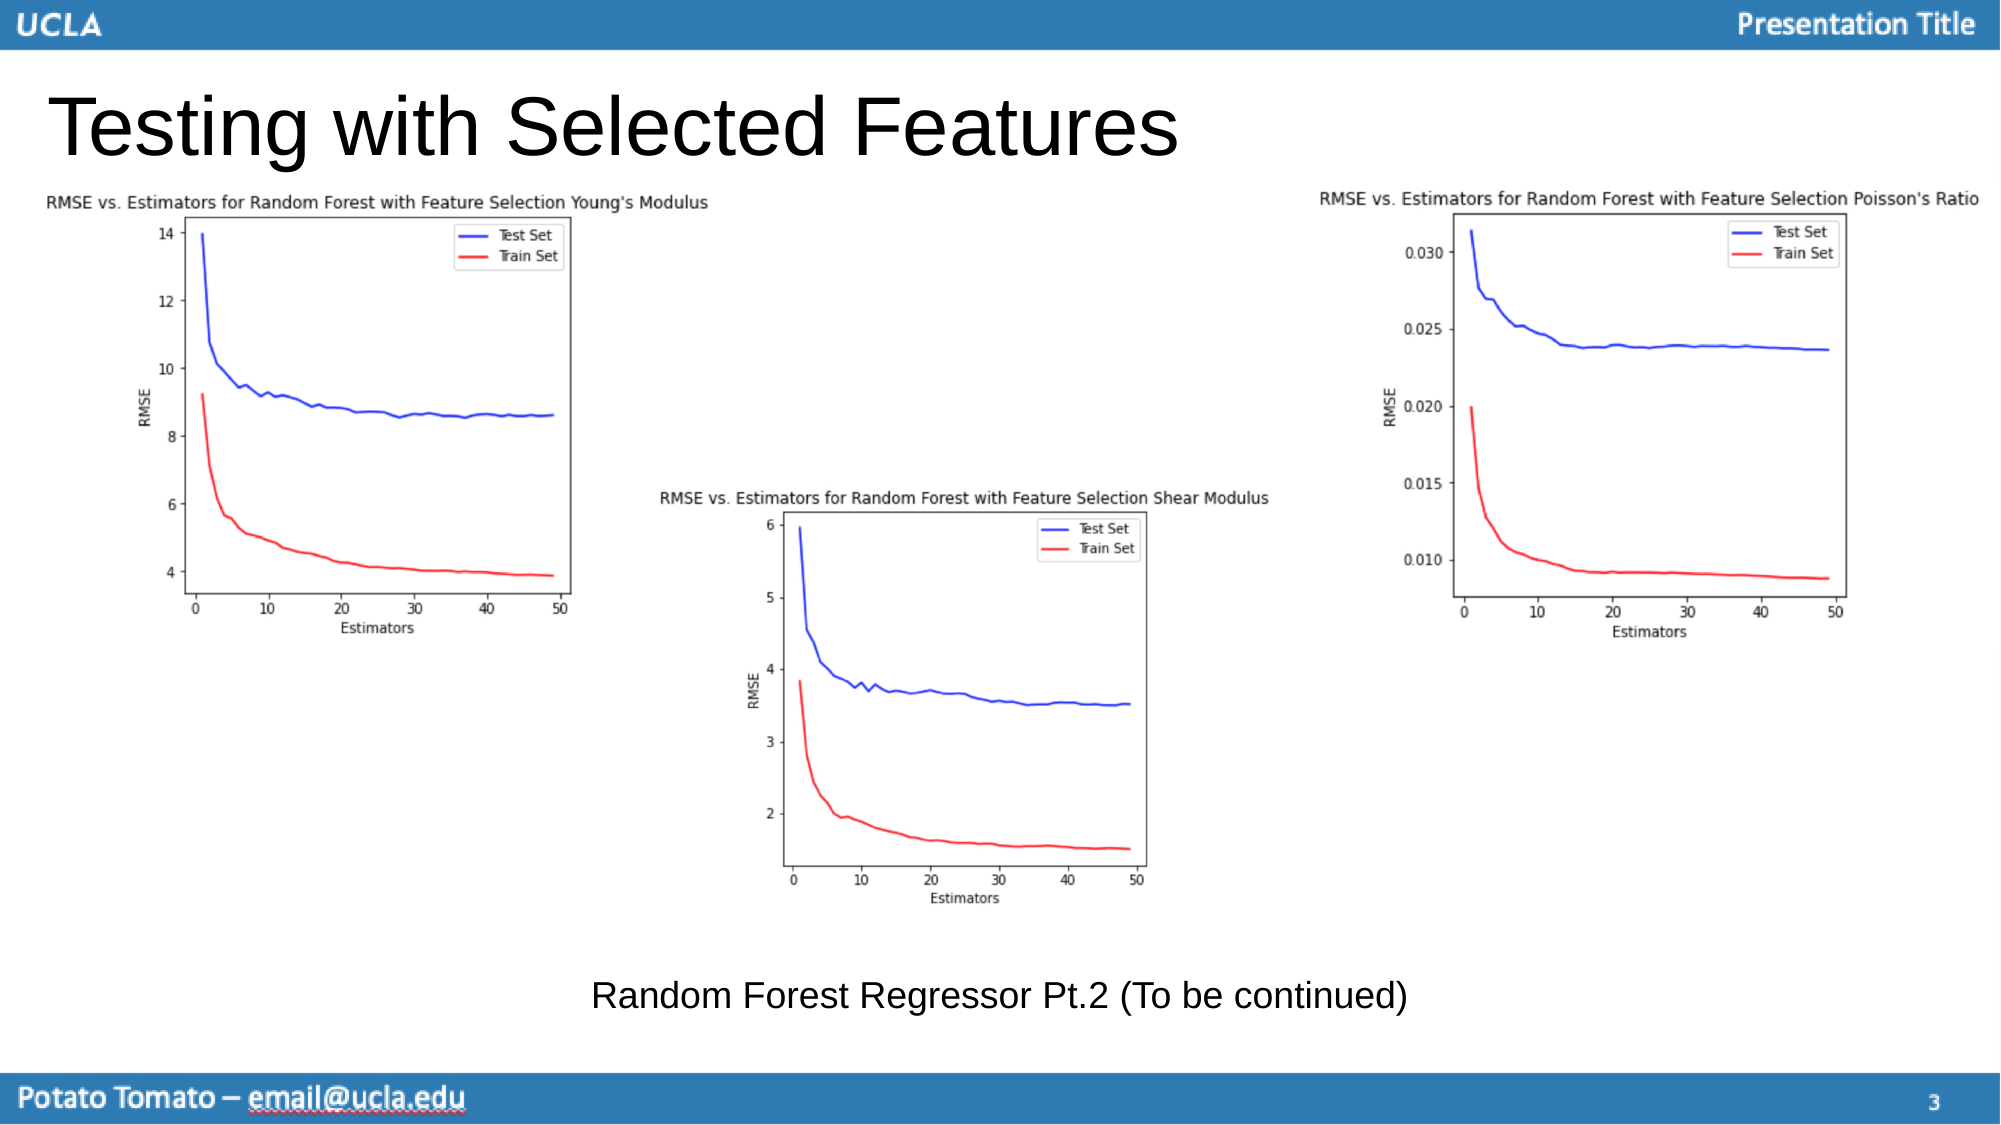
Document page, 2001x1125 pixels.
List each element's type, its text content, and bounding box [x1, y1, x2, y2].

picture [0, 0, 2001, 1125]
text_box Testing with Selected Features [32, 75, 1968, 181]
text_box Random Forest Regressor Pt.2 (To be continued) [576, 963, 1424, 1024]
